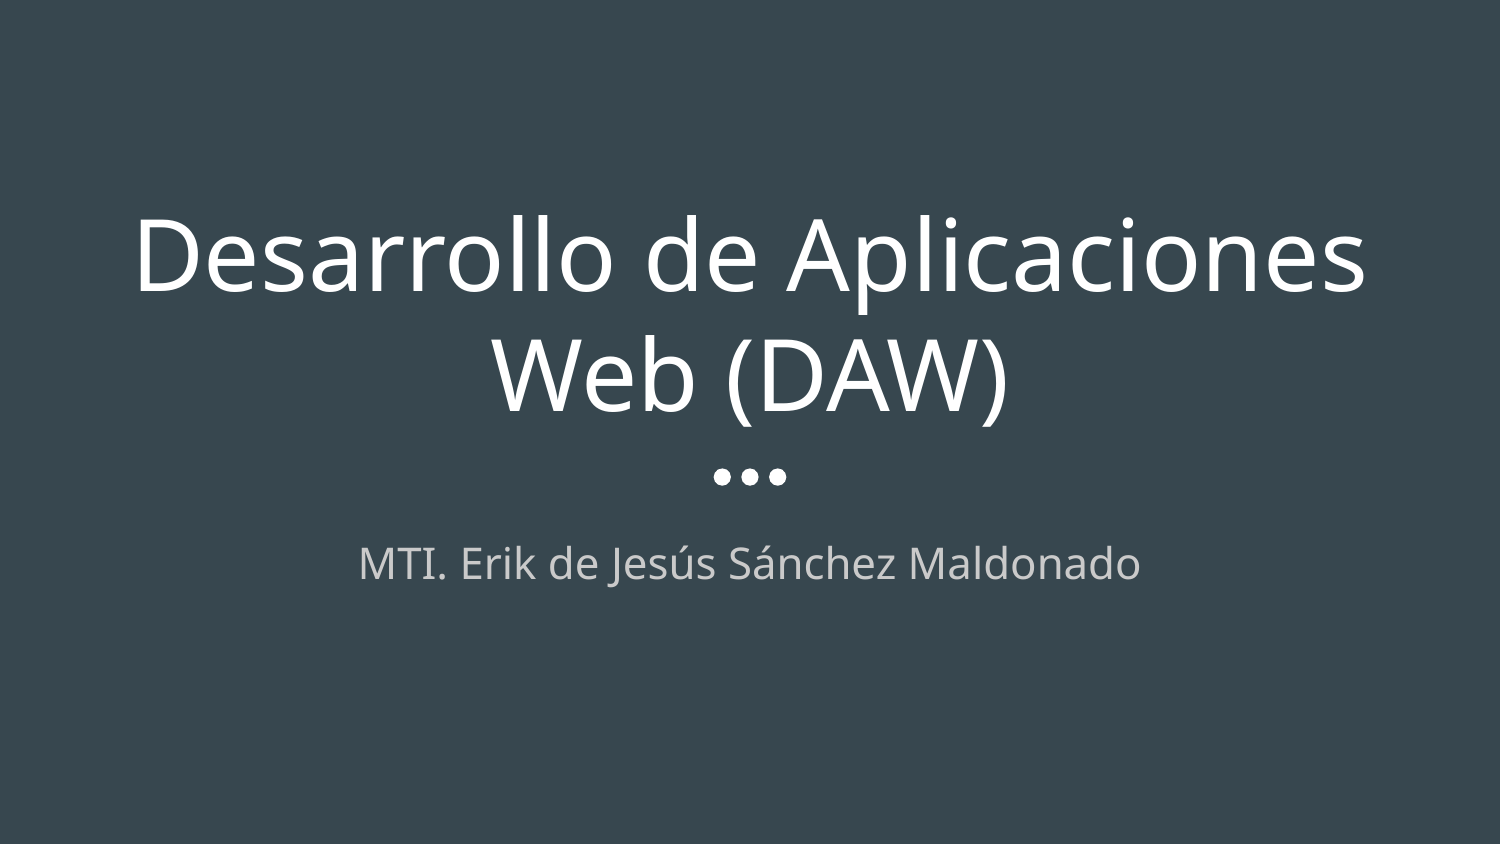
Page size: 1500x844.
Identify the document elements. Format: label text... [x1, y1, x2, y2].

title Desarrollo de Aplicaciones Web (DAW) [110, 162, 1390, 447]
subtitle MTI. Erik de Jesús Sánchez Maldonado [110, 520, 1390, 651]
